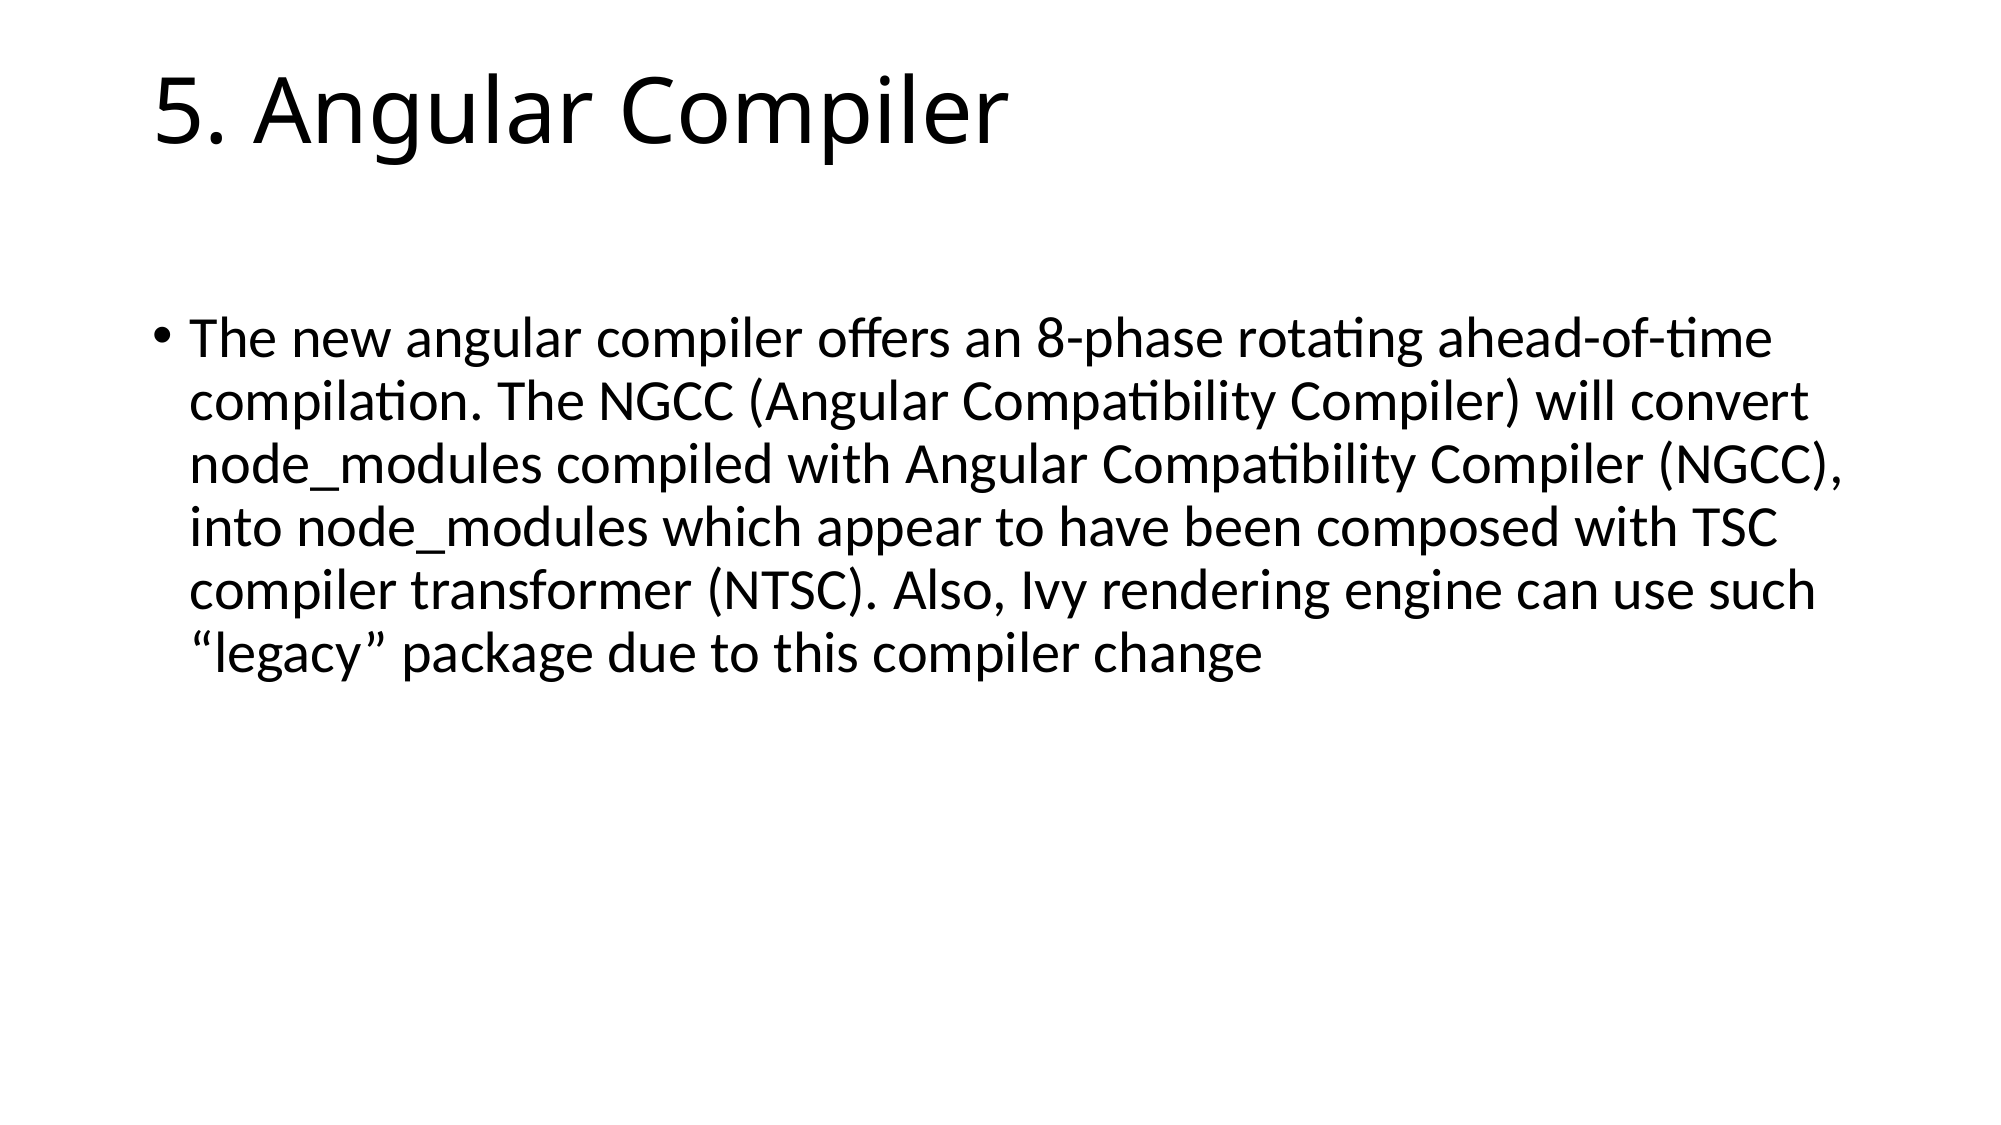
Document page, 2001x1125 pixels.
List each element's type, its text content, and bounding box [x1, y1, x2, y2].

title 5. Angular Compiler [137, 59, 1863, 278]
list The new angular compiler offers an 8-phase rotating ahead-of-time compilation. The NGCC (Angular Compatibility Compiler) will convert node_modules compiled with Angular Compatibility Compiler (NGCC), into node_modules which appear to have been composed with TSC compiler transformer (NTSC). Also, Ivy rendering engine can use such “legacy” package due to this compiler change [137, 299, 1863, 1014]
